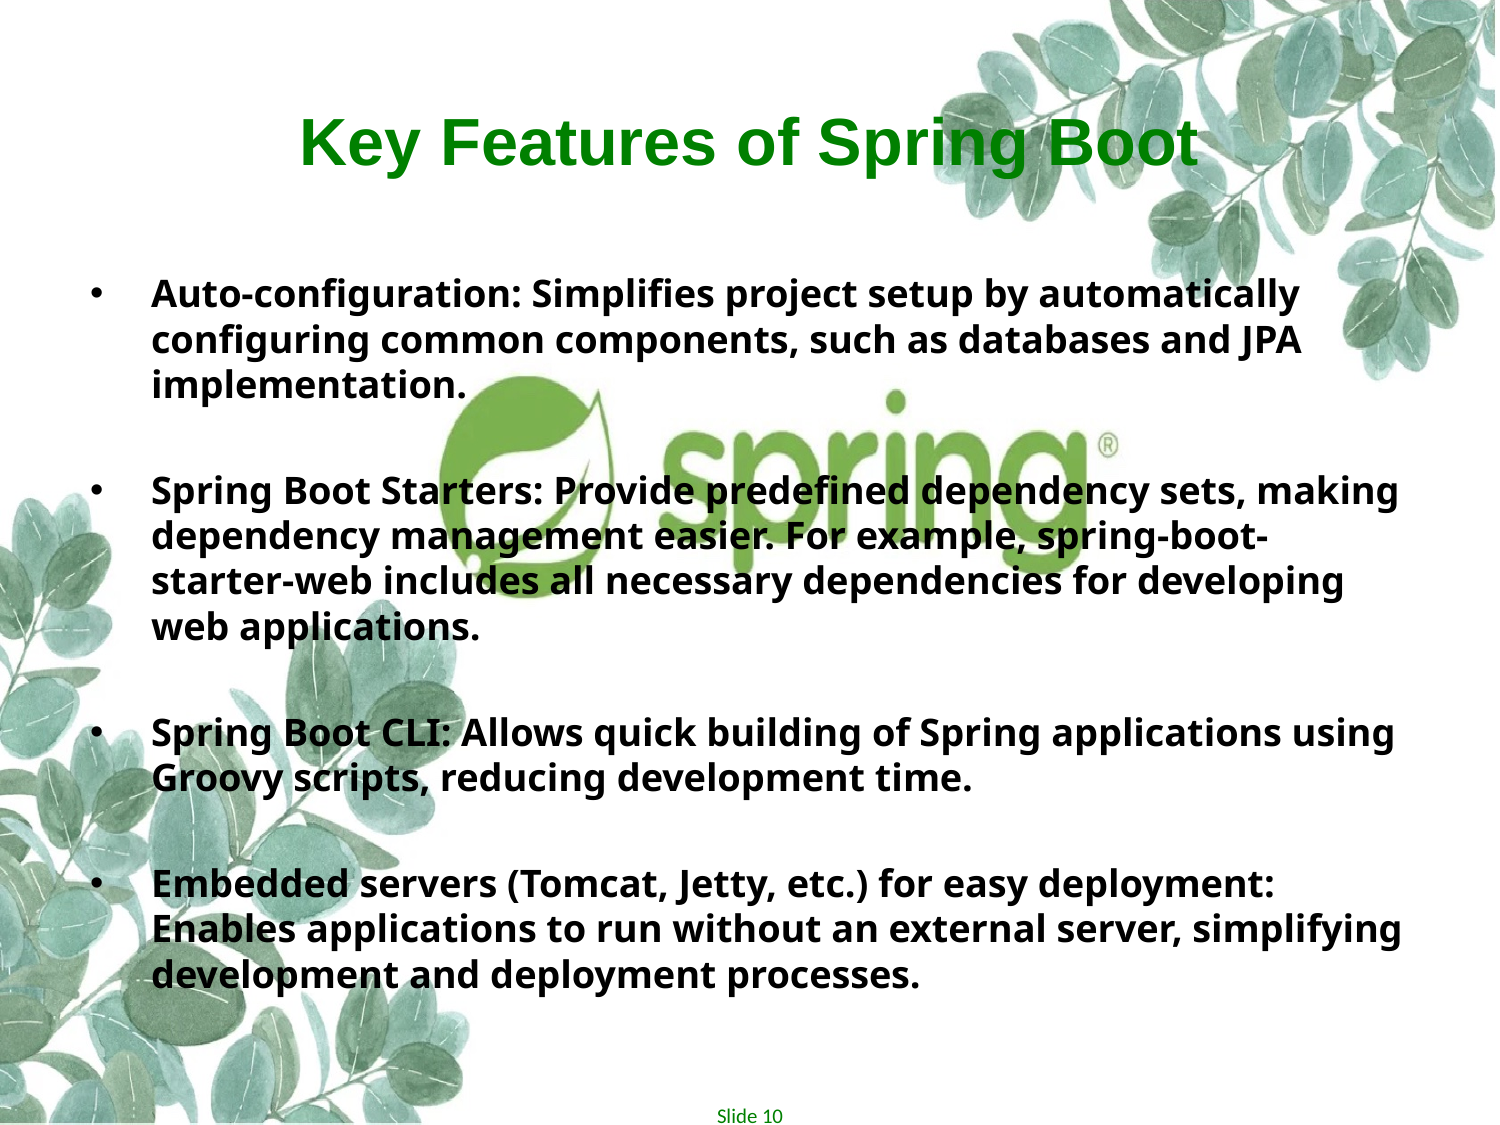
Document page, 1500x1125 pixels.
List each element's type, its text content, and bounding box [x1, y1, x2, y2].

title Key Features of Spring Boot [75, 45, 1425, 233]
text_box Slide 10 [702, 1050, 798, 1125]
picture [0, 0, 1500, 1125]
list Auto-configuration: Simplifies project setup by automatically configuring common components, such as databases and JPA implementation. Spring Boot Starters: Provide predefined dependency sets, making dependency management easier. For example, spring-boot-starter-web includes all necessary dependencies for developing web applications. Spring Boot CLI: Allows quick building of Spring applications using Groovy scripts, reducing development time. Embedded servers (Tomcat, Jetty, etc.) for easy deployment: Enables applications to run without an external server, simplifying development and deployment processes. [75, 262, 1425, 1005]
